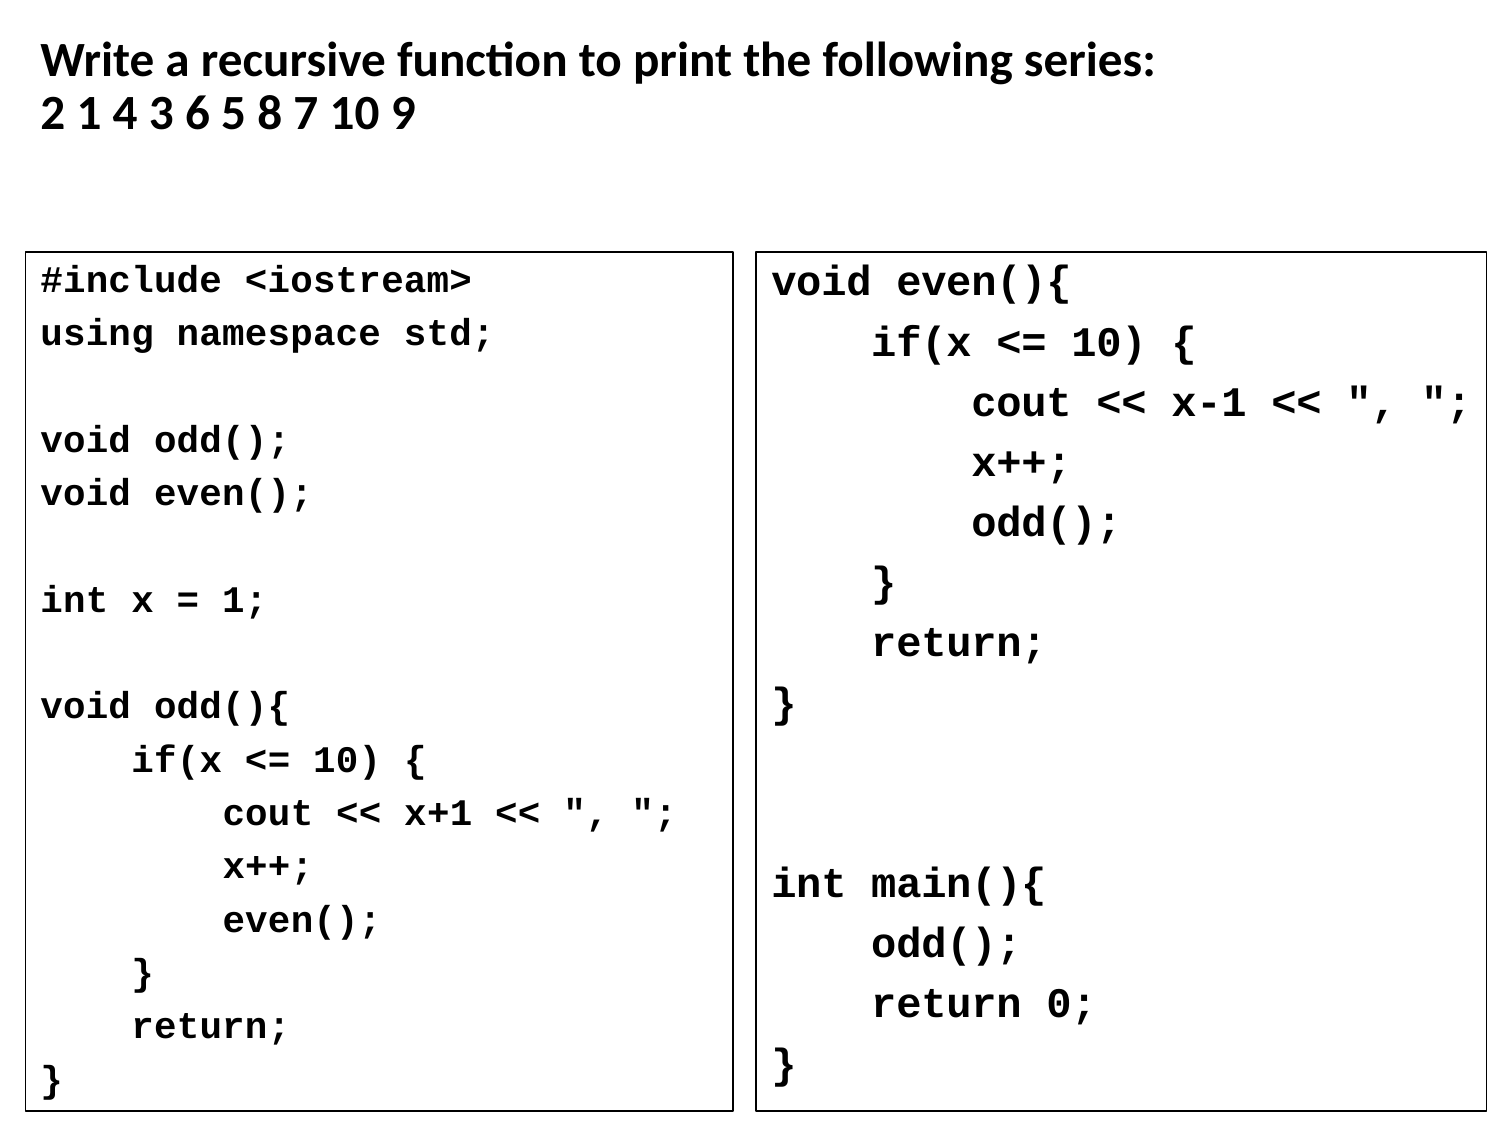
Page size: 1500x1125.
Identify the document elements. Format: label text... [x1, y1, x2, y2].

list #include <iostream> using namespace std; void odd(); void even(); int x = 1; void odd(){ if(x <= 10) { cout << x+1 << ", "; x++; even(); } return; } [25, 252, 733, 1112]
list void even(){ if(x <= 10) { cout << x-1 << ", "; x++; odd(); } return; } int main(){ odd(); return 0; } [756, 252, 1487, 1112]
title Write a recursive function to print the following series: 2 1 4 3 6 5 8 7 10 9 [25, 26, 1469, 138]
